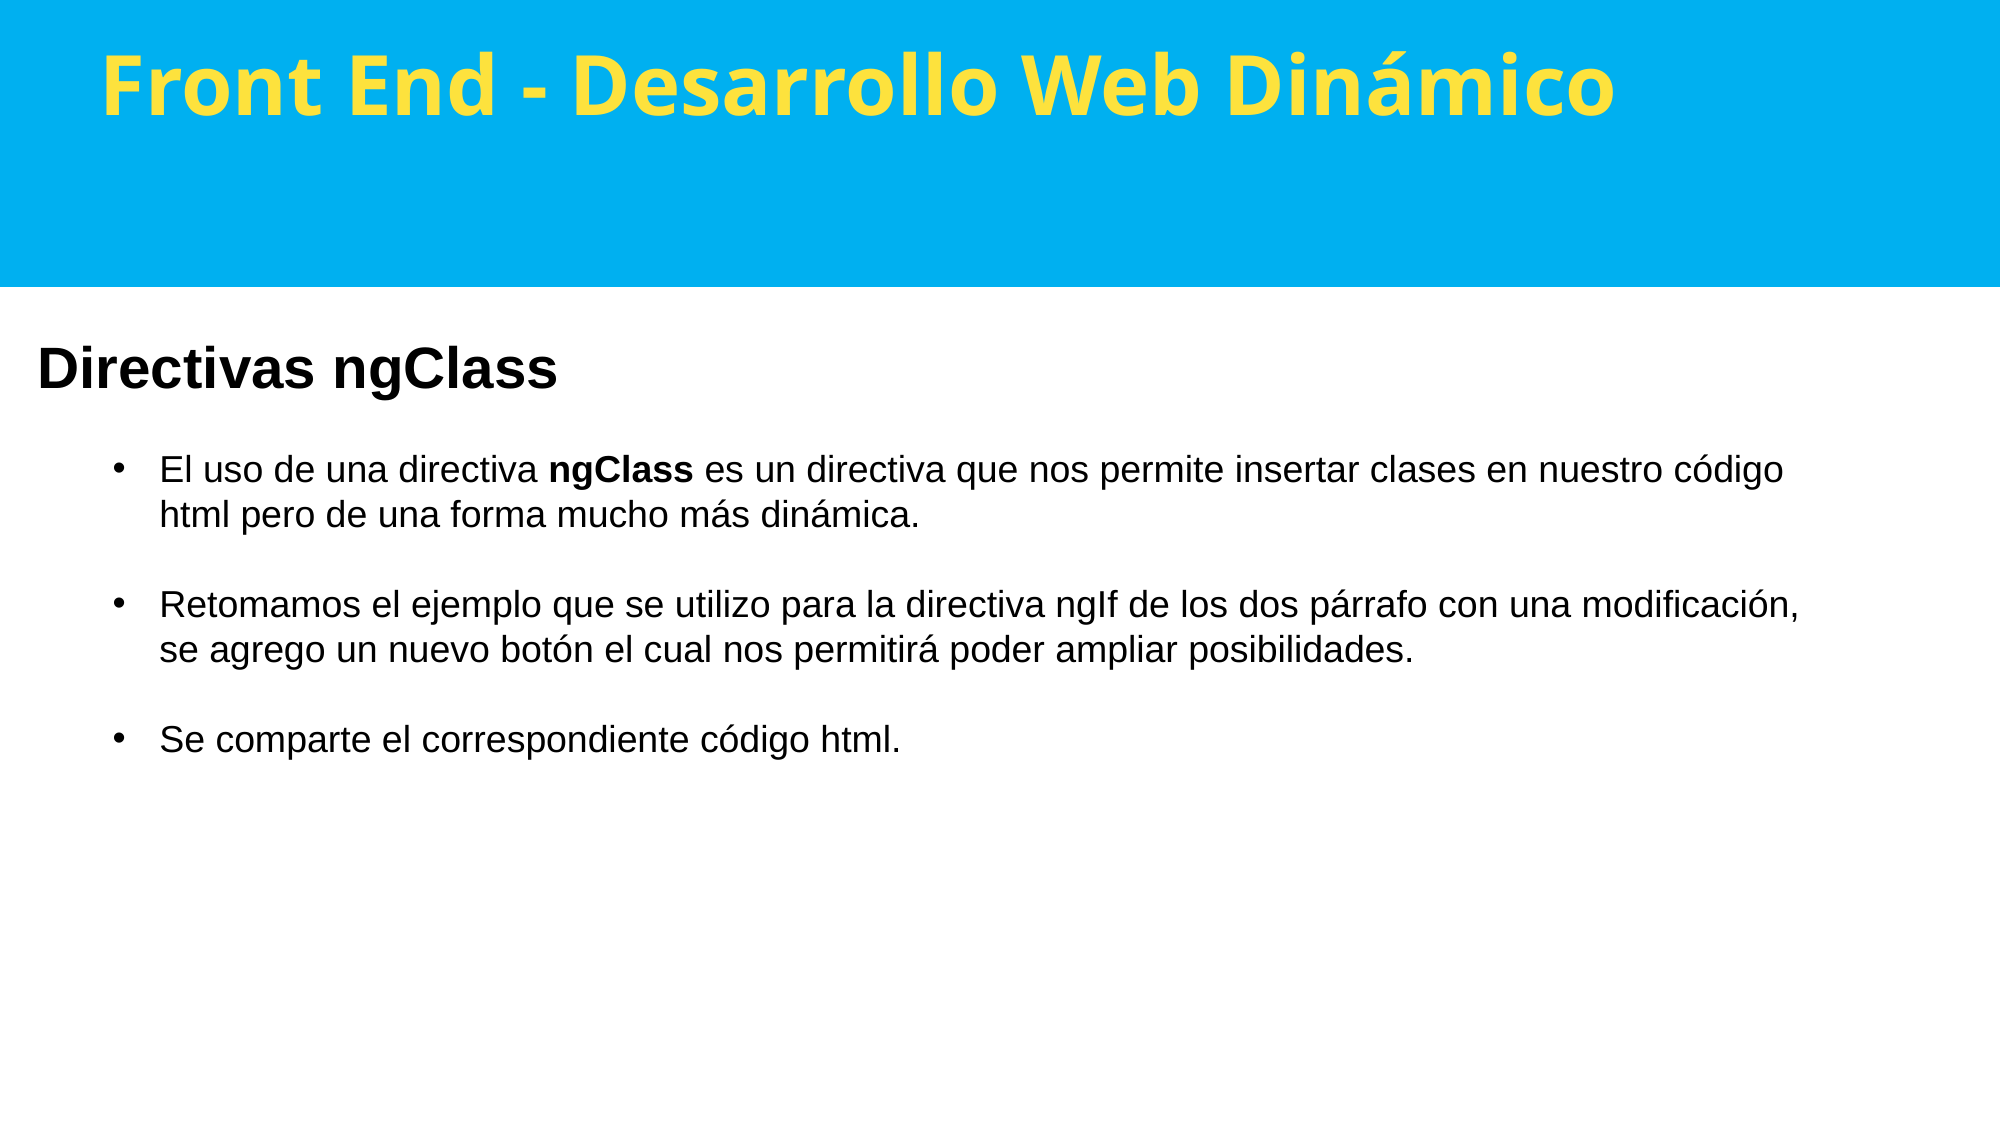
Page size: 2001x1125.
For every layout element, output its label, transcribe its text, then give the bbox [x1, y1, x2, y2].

text_box Front End - Desarrollo Web Dinámico [92, 24, 1901, 222]
text_box [0, 0, 2000, 287]
text_box Directivas ngClass El uso de una directiva ngClass es un directiva que nos permite insertar clases en nuestro código html pero de una forma mucho más dinámica. Retomamos el ejemplo que se utilizo para la directiva ngIf de los dos párrafo con una modificación, se agrego un nuevo botón el cual nos permitirá poder ampliar posibilidades. Se comparte el correspondiente código html. [17, 286, 1844, 804]
